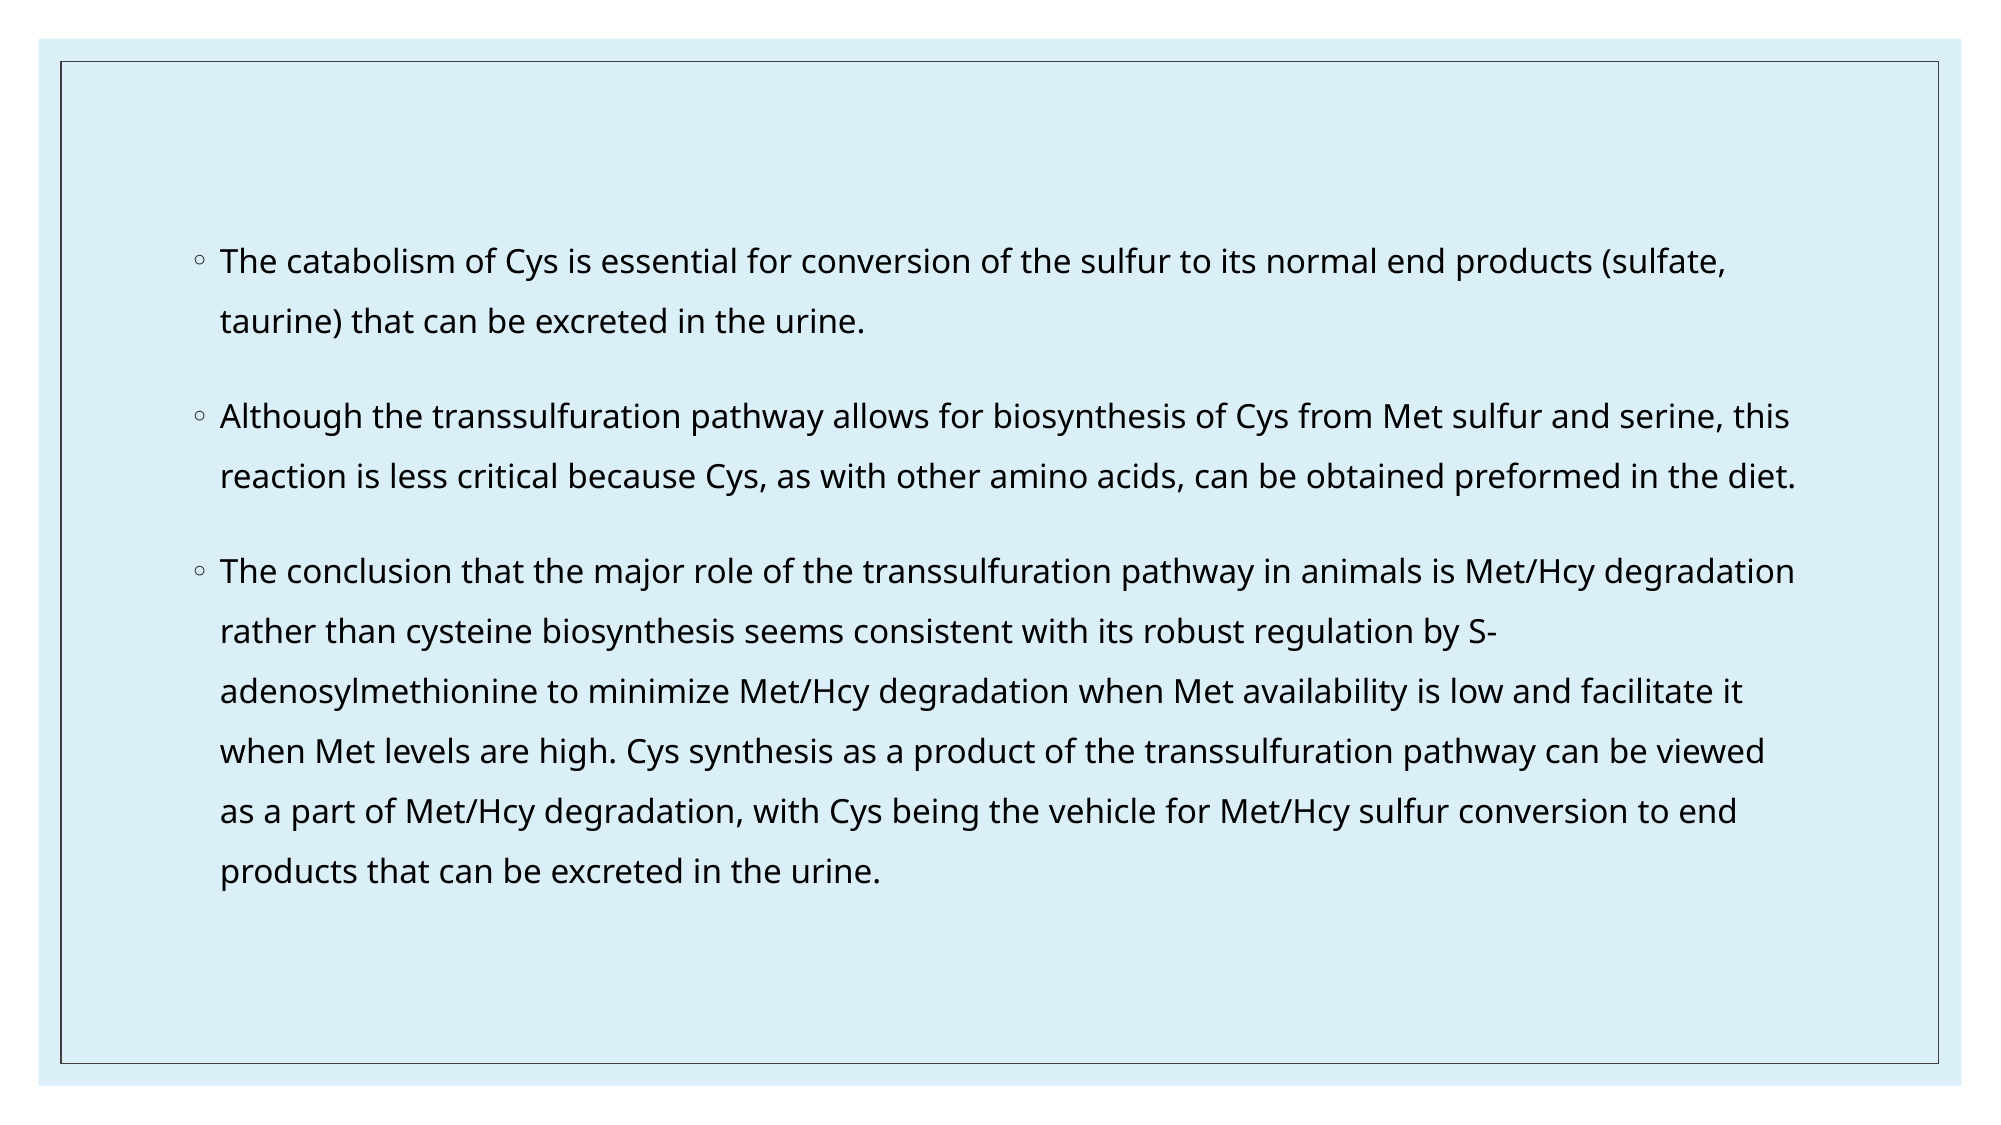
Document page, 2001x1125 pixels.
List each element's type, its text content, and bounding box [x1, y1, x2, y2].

list The catabolism of Cys is essential for conversion of the sulfur to its normal end products (sulfate, taurine) that can be excreted in the urine. Although the transsulfuration pathway allows for biosynthesis of Cys from Met sulfur and serine, this reaction is less critical because Cys, as with other amino acids, can be obtained preformed in the diet. The conclusion that the major role of the transsulfuration pathway in animals is Met/Hcy degradation rather than cysteine biosynthesis seems consistent with its robust regulation by S-adenosylmethionine to minimize Met/Hcy degradation when Met availability is low and facilitate it when Met levels are high. Cys synthesis as a product of the transsulfuration pathway can be viewed as a part of Met/Hcy degradation, with Cys being the vehicle for Met/Hcy sulfur conversion to end products that can be excreted in the urine. [174, 212, 1825, 985]
